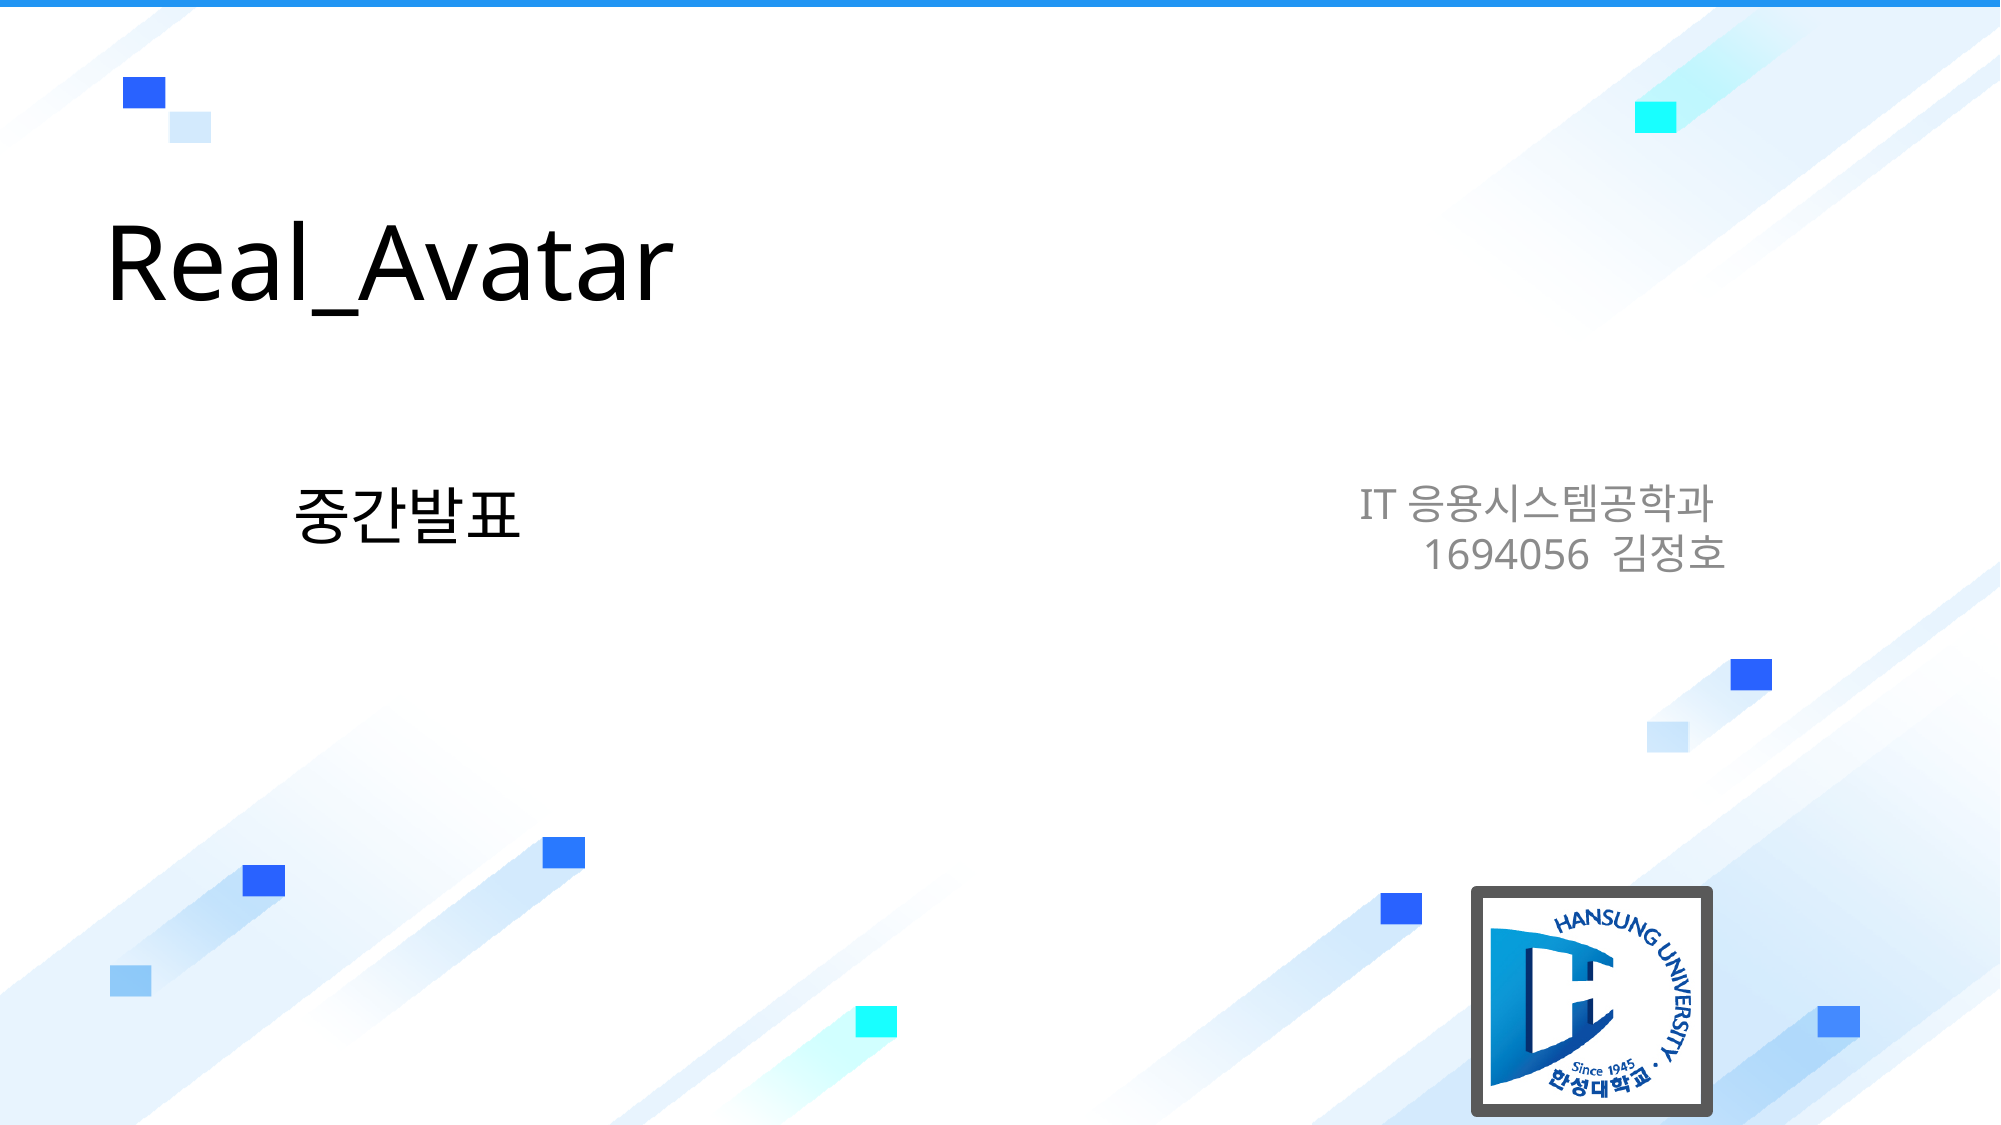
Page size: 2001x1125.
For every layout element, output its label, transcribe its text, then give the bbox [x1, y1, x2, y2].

text_box 중간발표 [122, 469, 694, 560]
text_box IT응용시스템공학과 1694056 김정호 [472, 469, 1742, 585]
text_box Real_Avatar [88, 150, 1244, 367]
picture [0, 7, 2000, 1125]
